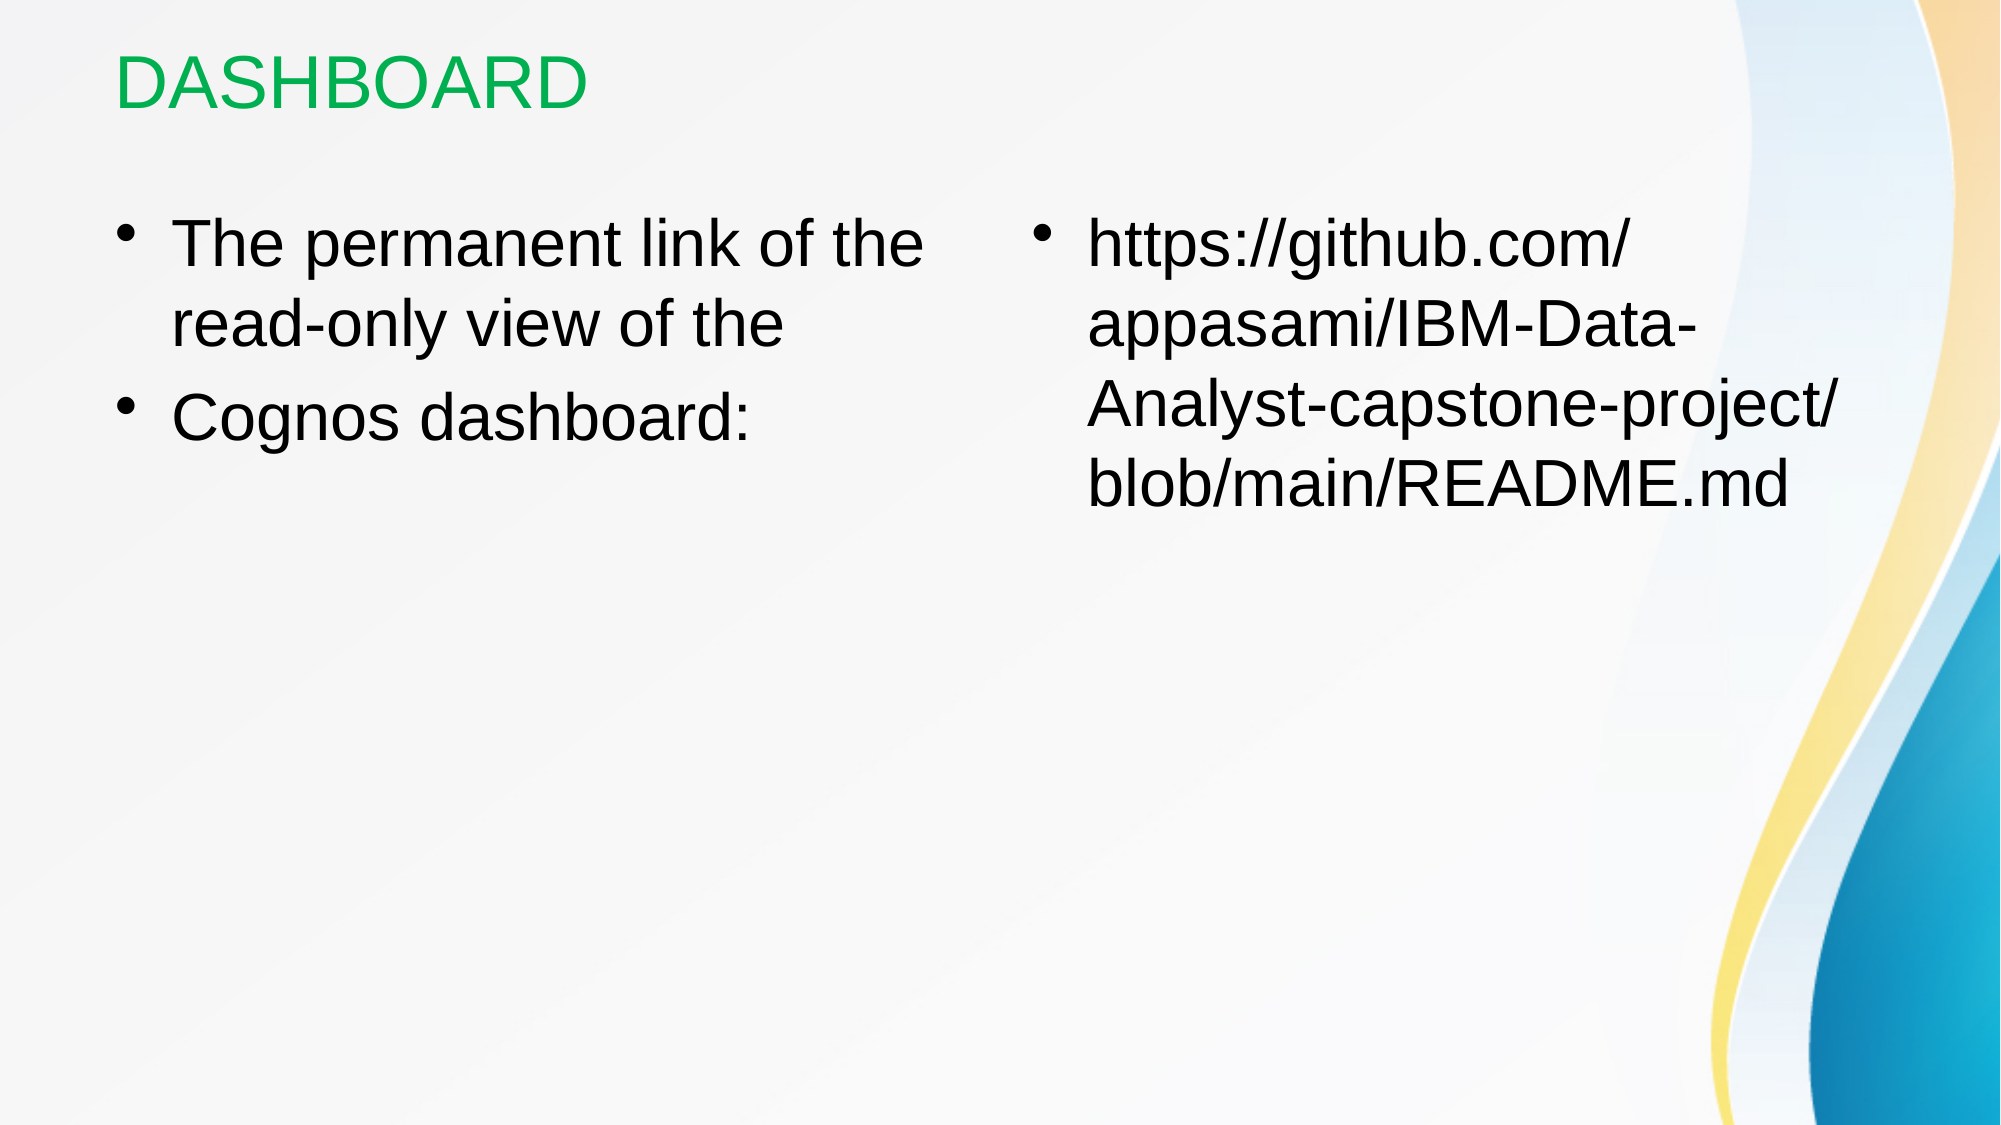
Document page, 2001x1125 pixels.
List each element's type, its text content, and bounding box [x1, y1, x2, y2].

list The permanent link of the read-only view of the Cognos dashboard: [99, 192, 984, 1006]
picture [0, 0, 2001, 1125]
title DASHBOARD [99, 30, 1901, 127]
list https://github.com/appasami/IBM-Data-Analyst-capstone-project/blob/main/README.md [1016, 192, 1901, 1006]
